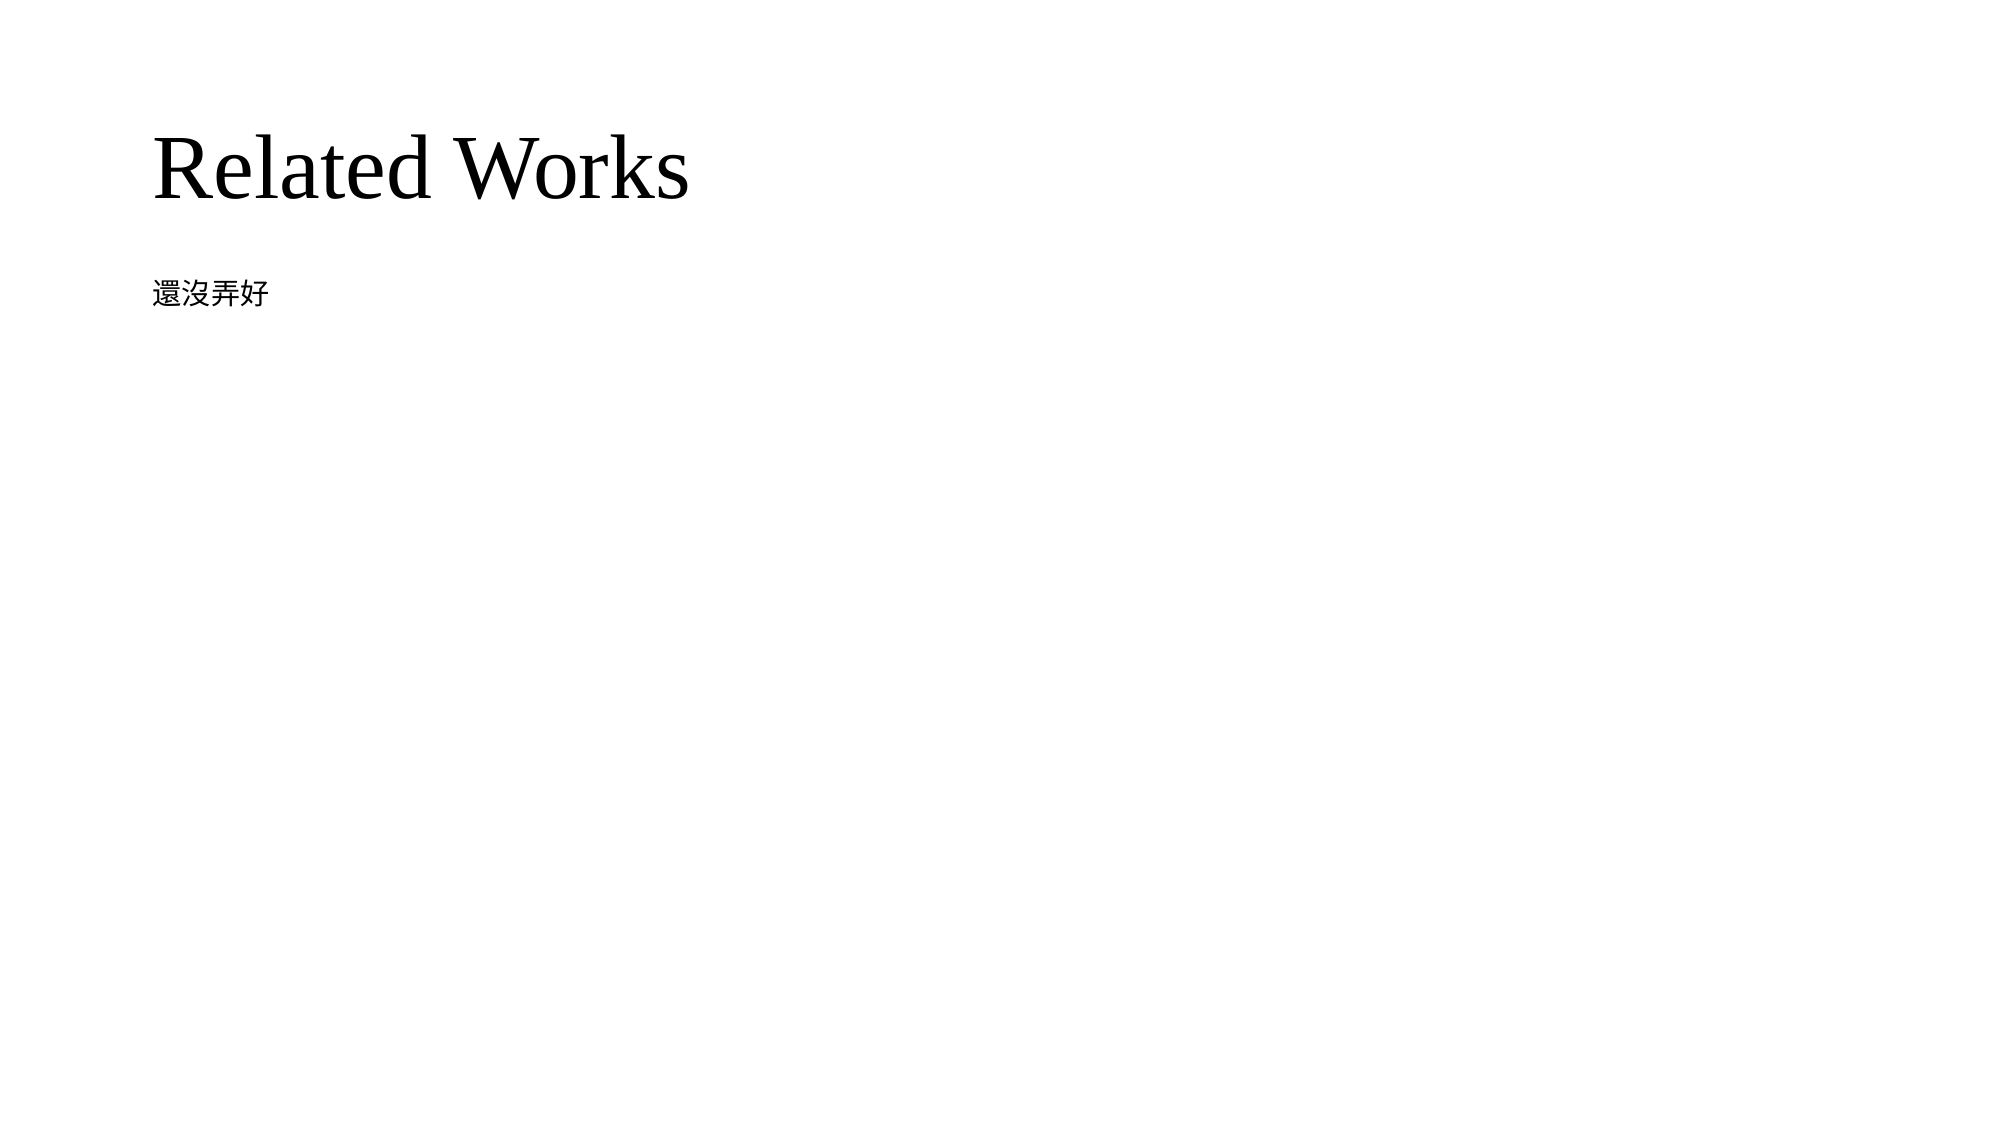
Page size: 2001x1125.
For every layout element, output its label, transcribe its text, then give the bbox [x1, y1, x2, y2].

text_box 還沒弄好 [137, 260, 1834, 326]
title Related Works [137, 59, 1863, 278]
